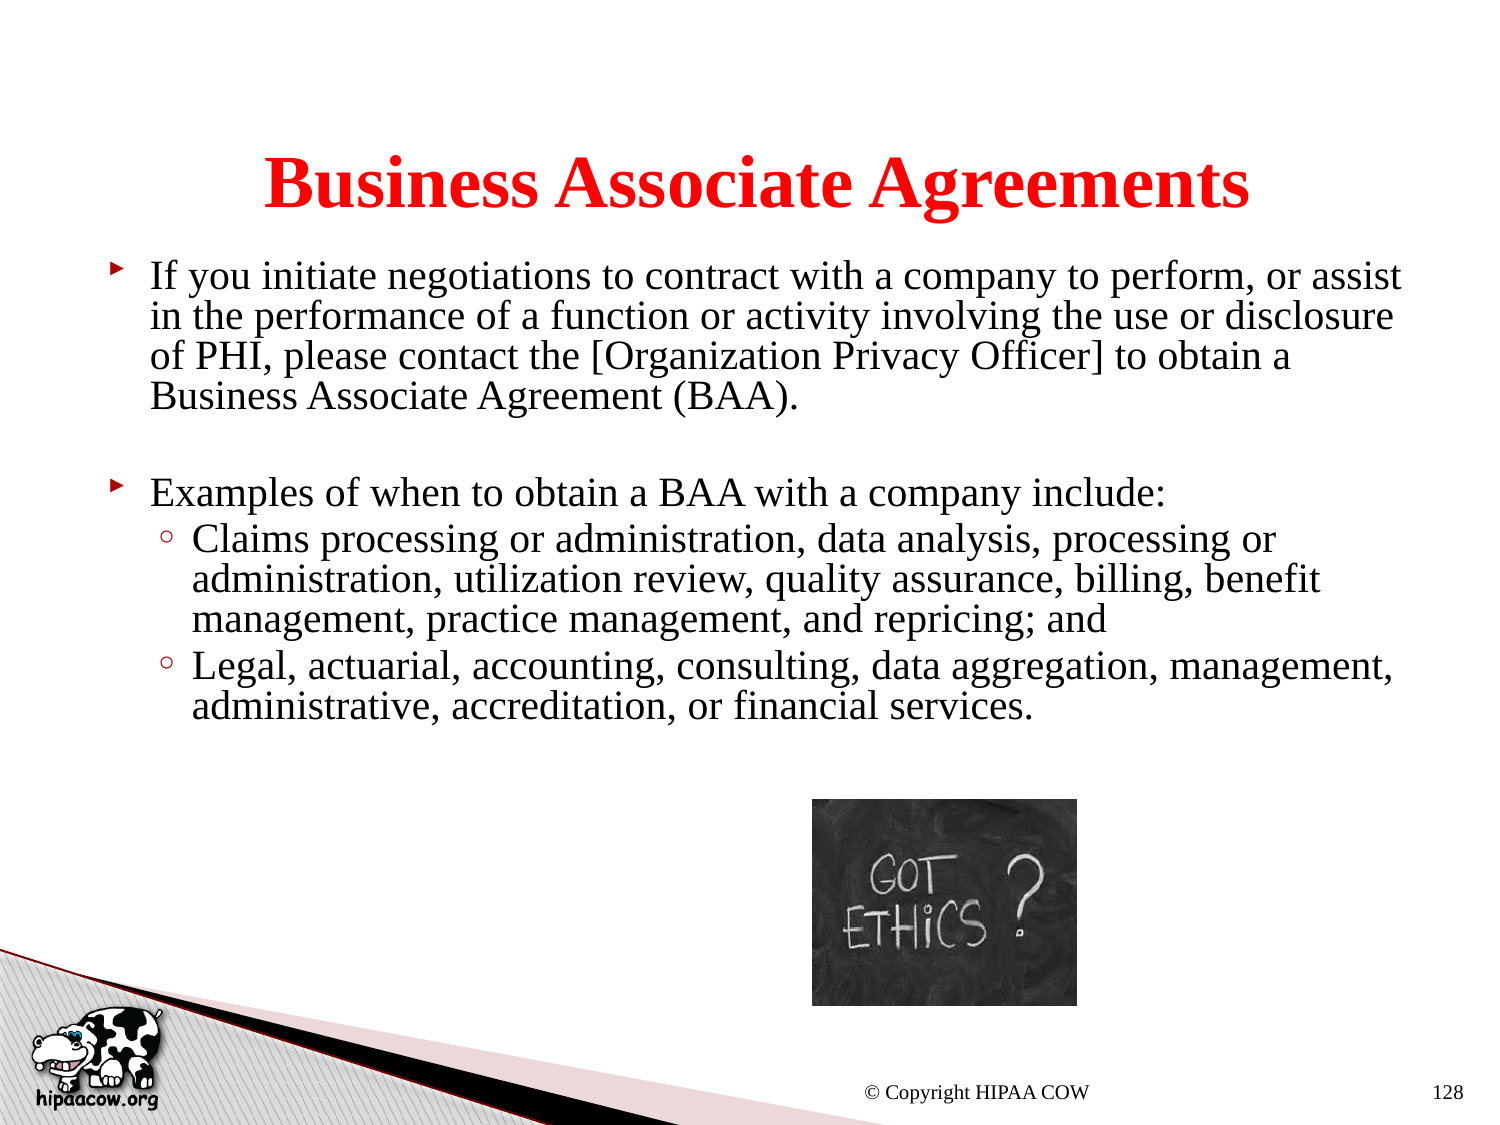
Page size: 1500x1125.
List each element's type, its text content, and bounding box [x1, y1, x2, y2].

title Business Associate Agreements [249, 112, 1288, 243]
list If you initiate negotiations to contract with a company to perform, or assist in the performance of a function or activity involving the use or disclosure of PHI, please contact the [Organization Privacy Officer] to obtain a Business Associate Agreement (BAA). Examples of when to obtain a BAA with a company include: Claims processing or administration, data analysis, processing or administration, utilization review, quality assurance, billing, benefit management, practice management, and repricing; and Legal, actuarial, accounting, consulting, data aggregation, management, administrative, accreditation, or financial services. [74, 249, 1426, 745]
picture [812, 799, 1078, 1007]
picture [24, 999, 175, 1111]
footer © Copyright HIPAA COW [718, 1051, 1105, 1112]
slide_number 128 [1412, 1051, 1479, 1112]
